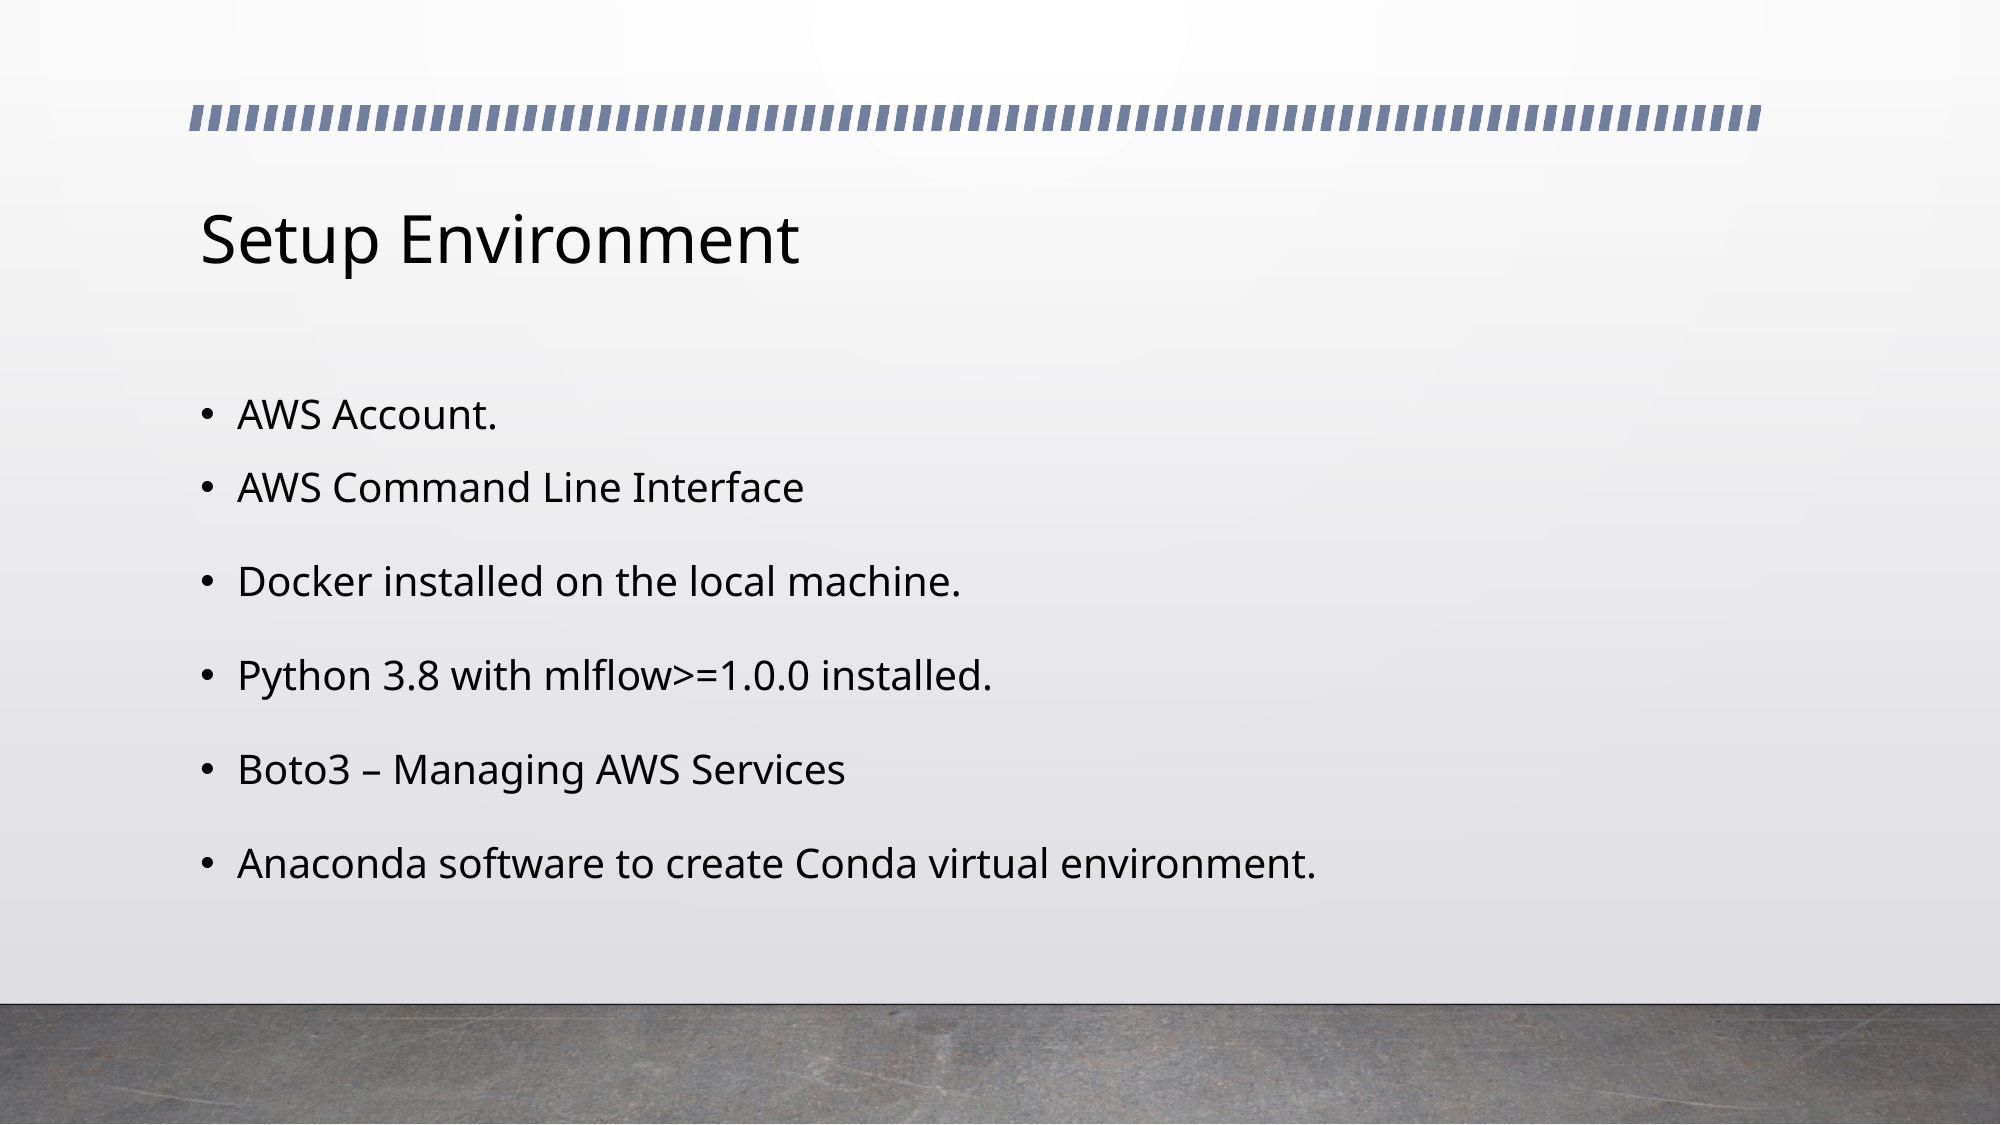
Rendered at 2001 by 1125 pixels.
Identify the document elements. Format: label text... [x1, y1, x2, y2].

title Setup Environment [185, 156, 1761, 329]
list AWS Account. AWS Command Line Interface Docker installed on the local machine. Python 3.8 with mlflow>=1.0.0 installed. Boto3 – Managing AWS Services Anaconda software to create Conda virtual environment. [185, 356, 1761, 897]
picture [0, 1004, 2000, 1124]
